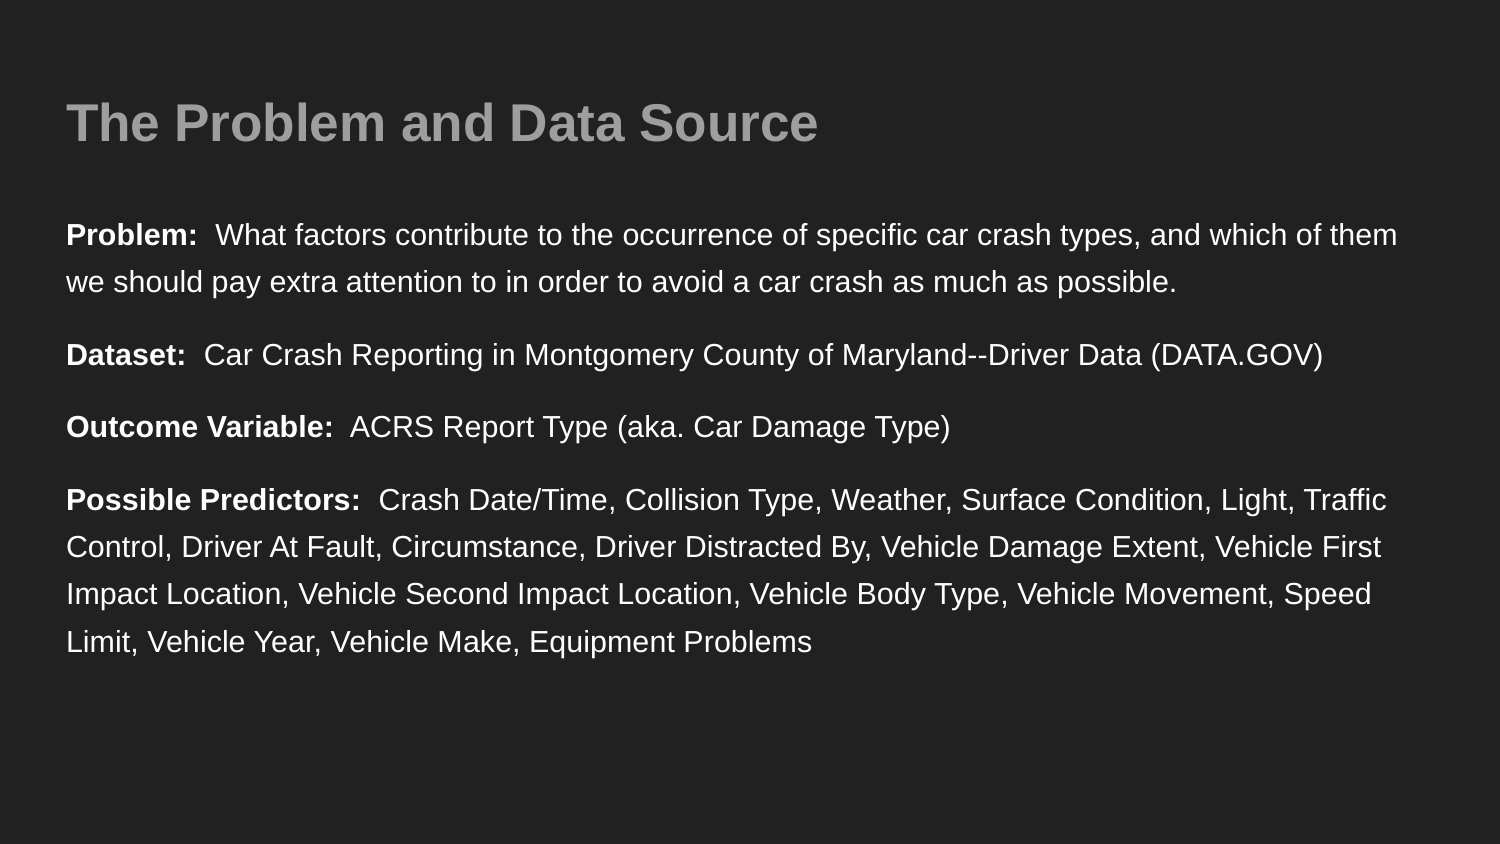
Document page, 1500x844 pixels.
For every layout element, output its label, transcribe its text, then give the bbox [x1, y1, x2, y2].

title The Problem and Data Source [51, 72, 1449, 167]
list Problem: What factors contribute to the occurrence of specific car crash types, and which of them we should pay extra attention to in order to avoid a car crash as much as possible. Dataset: Car Crash Reporting in Montgomery County of Maryland--Driver Data (DATA.GOV) Outcome Variable: ACRS Report Type (aka. Car Damage Type) Possible Predictors: Crash Date/Time, Collision Type, Weather, Surface Condition, Light, Traffic Control, Driver At Fault, Circumstance, Driver Distracted By, Vehicle Damage Extent, Vehicle First Impact Location, Vehicle Second Impact Location, Vehicle Body Type, Vehicle Movement, Speed Limit, Vehicle Year, Vehicle Make, Equipment Problems [51, 189, 1449, 814]
